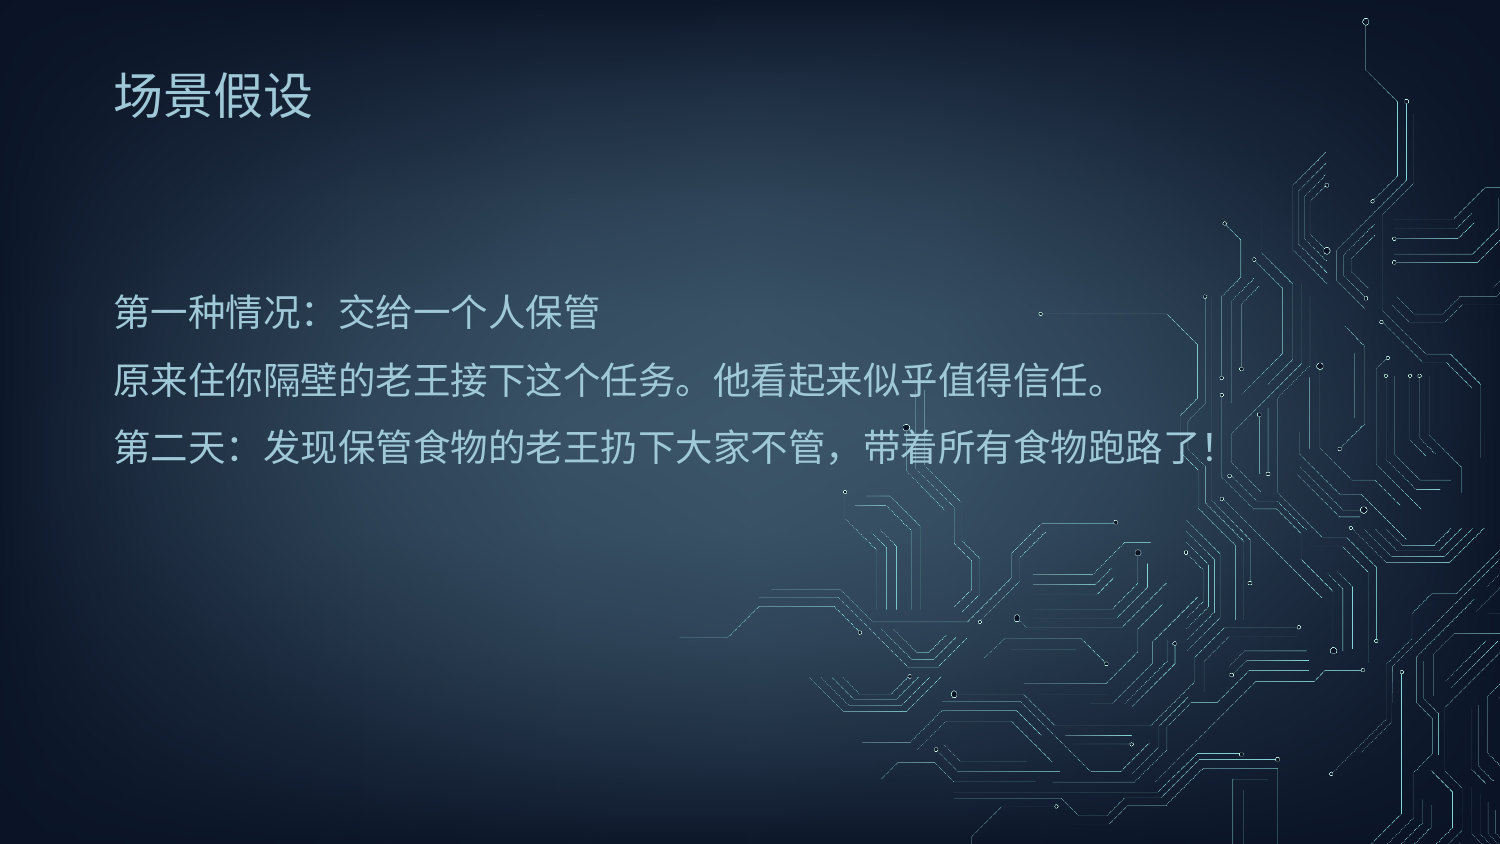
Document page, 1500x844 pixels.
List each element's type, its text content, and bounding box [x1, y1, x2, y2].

picture [0, 0, 1500, 844]
text_box 第一种情况：交给一个人保管 原来住你隔壁的老王接下这个任务。他看起来似乎值得信任。 第二天：发现保管食物的老王扔下大家不管，带着所有食物跑路了！ [98, 259, 679, 545]
text_box 场景假设 [98, 57, 335, 133]
